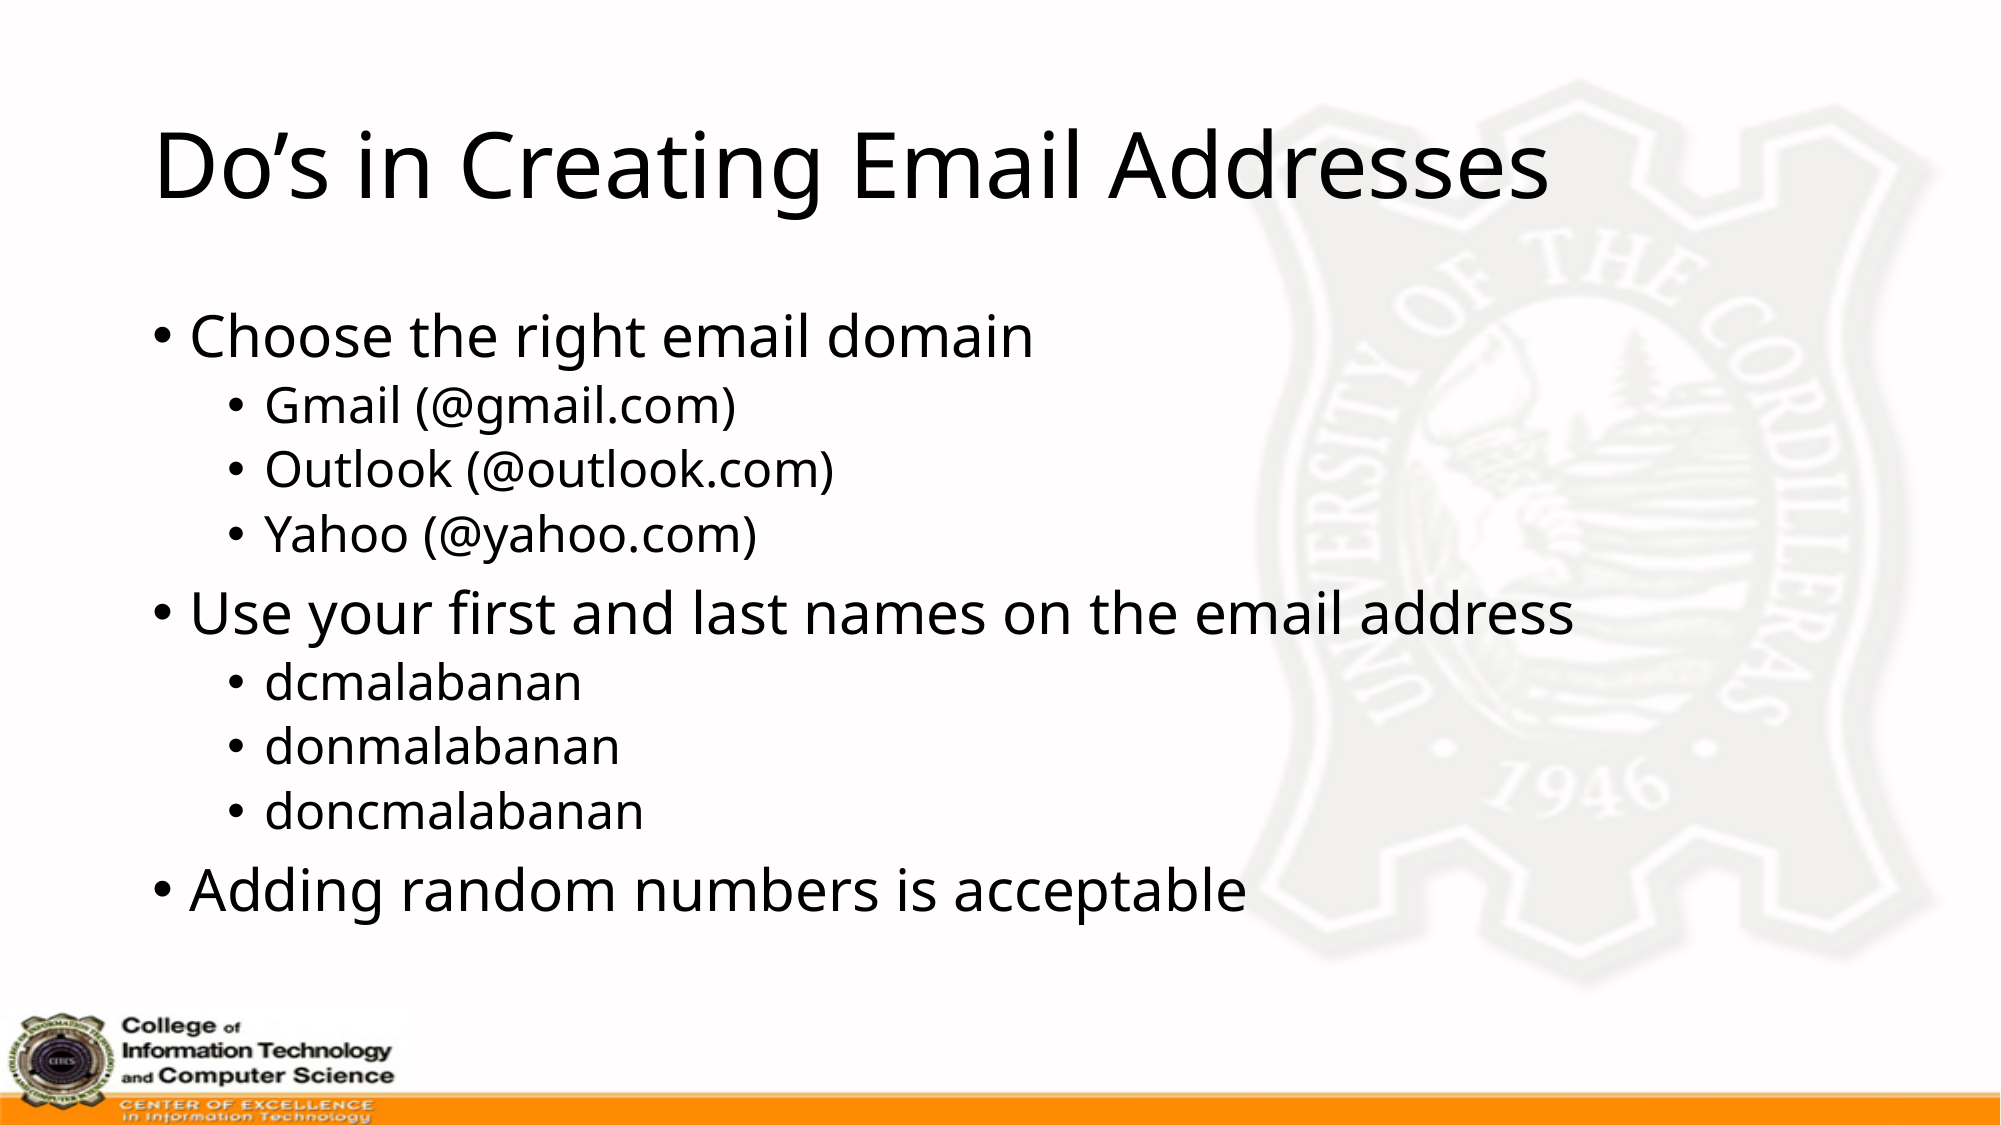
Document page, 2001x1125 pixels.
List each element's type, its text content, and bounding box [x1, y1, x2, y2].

list Choose the right email domain Gmail (@gmail.com) Outlook (@outlook.com) Yahoo (@yahoo.com) Use your first and last names on the email address dcmalabanan donmalabanan doncmalabanan Adding random numbers is acceptable [137, 299, 1863, 1014]
picture [0, 0, 2001, 1125]
title Do’s in Creating Email Addresses [137, 59, 1863, 278]
